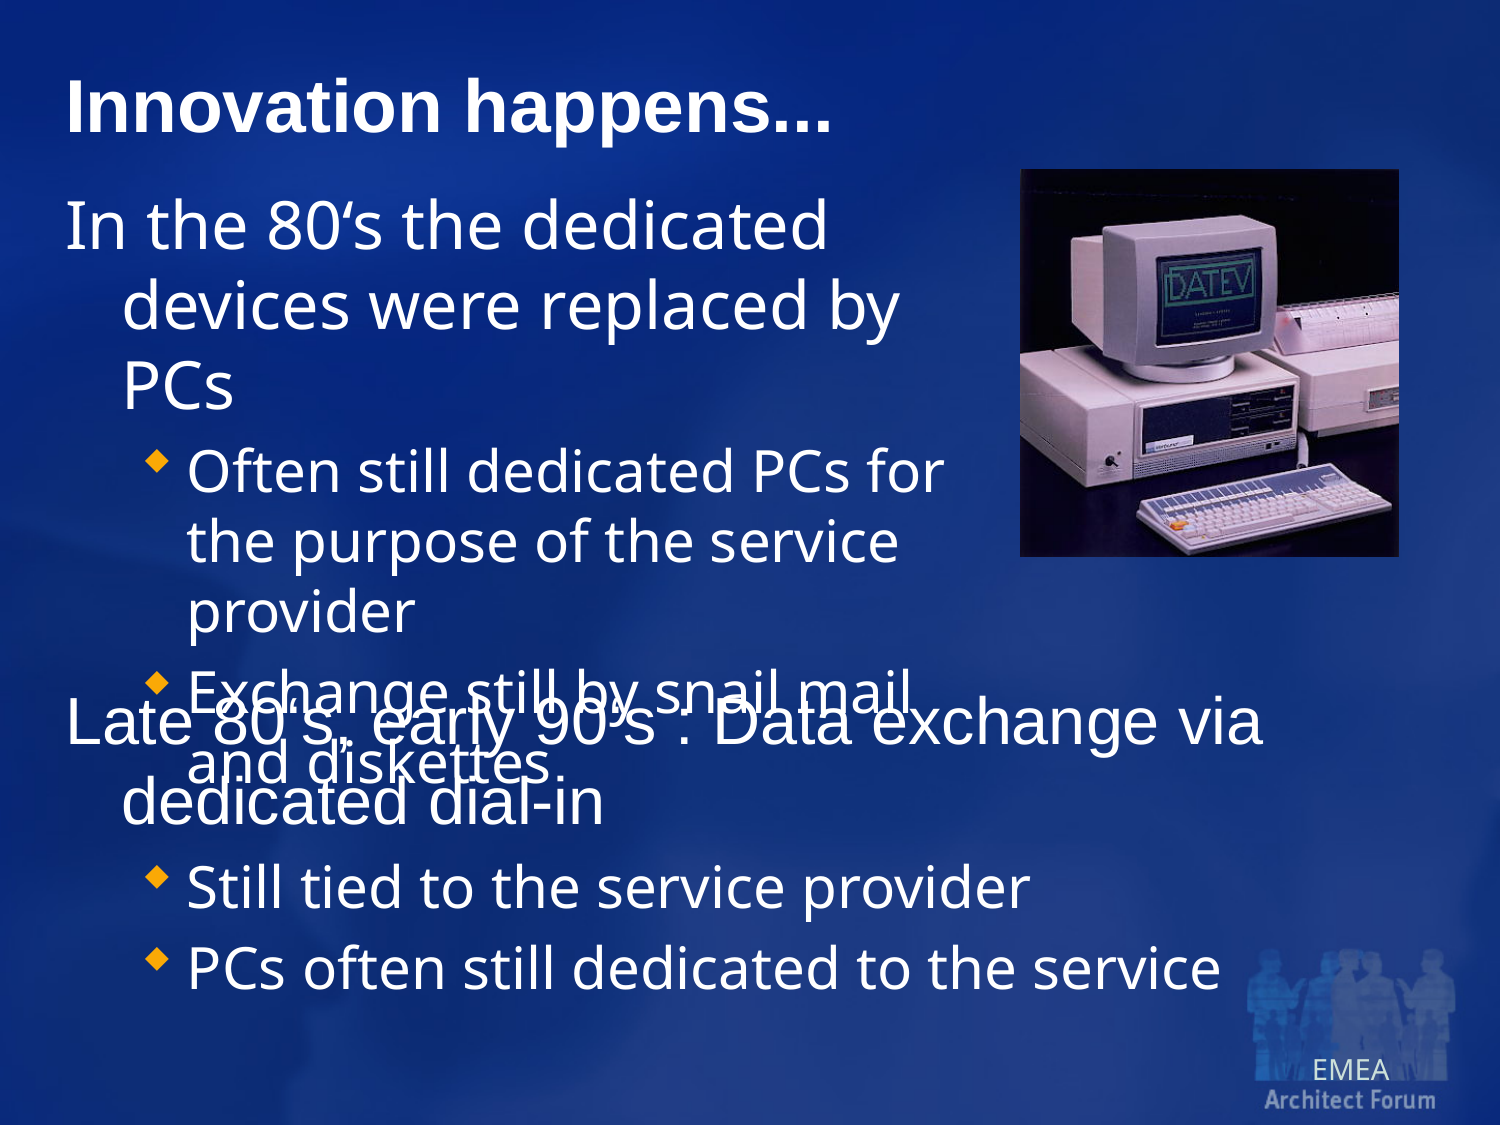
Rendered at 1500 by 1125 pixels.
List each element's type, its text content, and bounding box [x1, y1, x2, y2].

title Innovation happens... [49, 49, 1451, 138]
text_box Late 80‘s, early 90‘s : Data exchange via dedicated dial-in Still tied to the service provider PCs often still dedicated to the service [50, 670, 1353, 1059]
list In the 80‘s the dedicated devices were replaced by PCs Often still dedicated PCs for the purpose of the service provider Exchange still by snail mail and diskettes [50, 174, 992, 670]
picture [0, 0, 1500, 1125]
